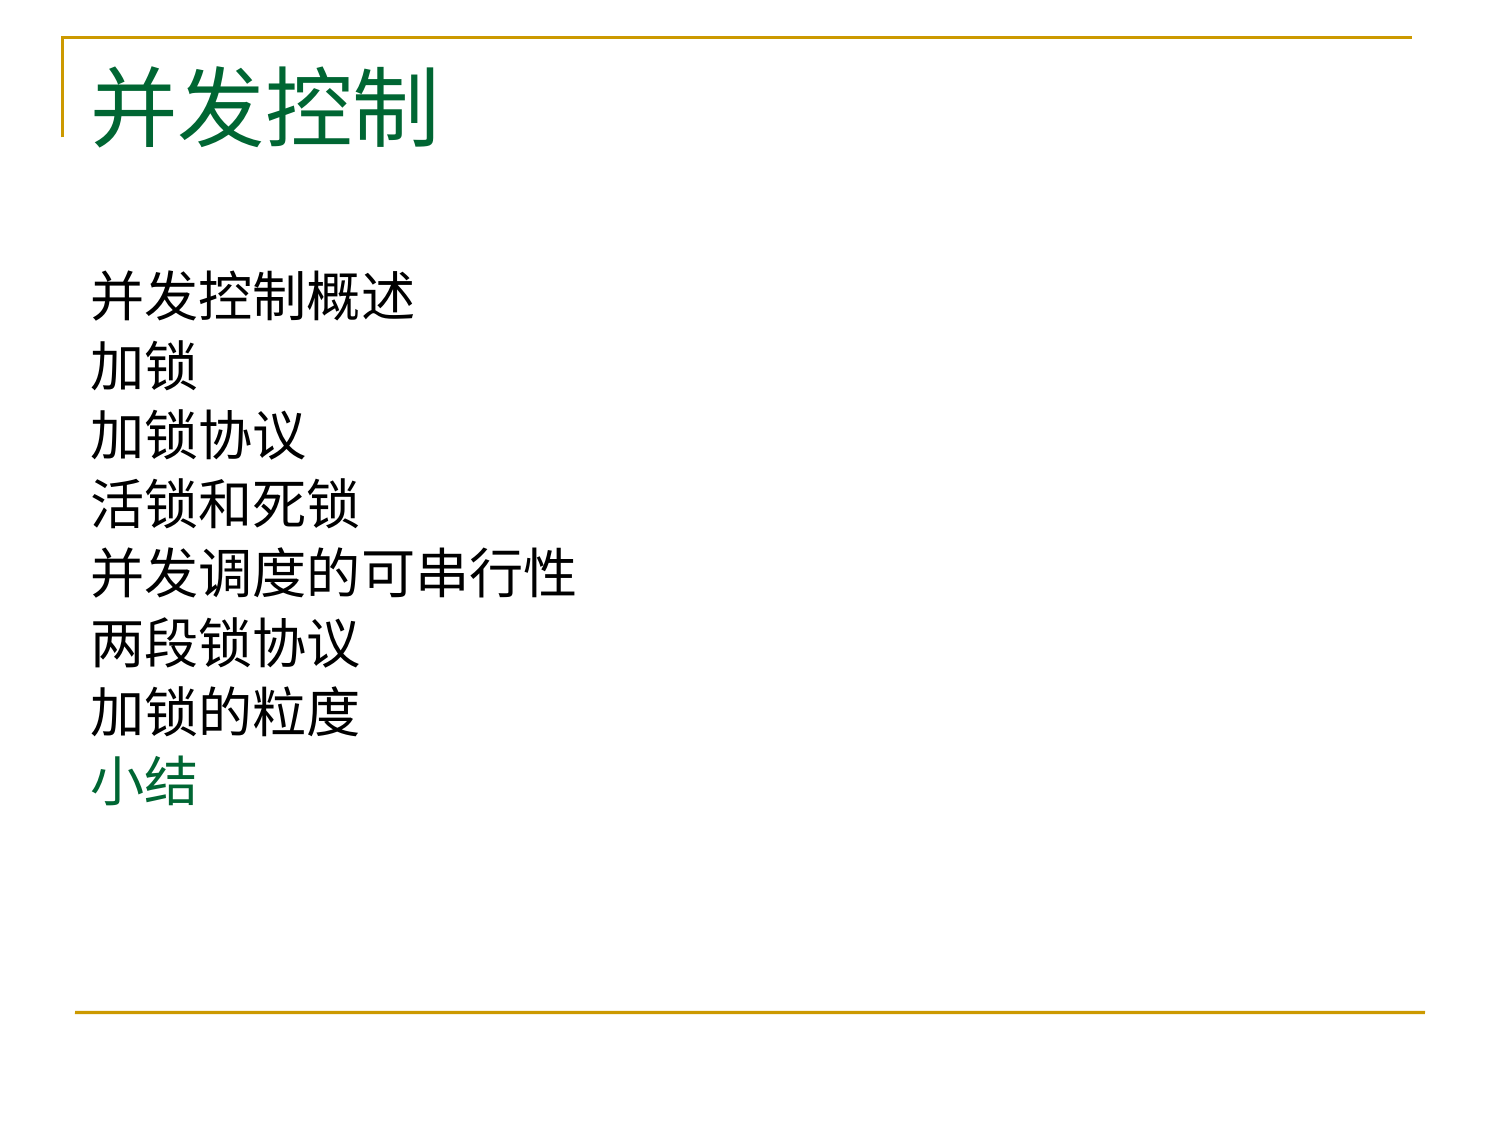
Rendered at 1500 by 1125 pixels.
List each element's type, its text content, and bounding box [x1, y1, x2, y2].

title 并发控制 [75, 45, 1425, 233]
list 并发控制概述 加锁 加锁协议 活锁和死锁 并发调度的可串行性 两段锁协议 加锁的粒度 小结 [75, 262, 1425, 1006]
